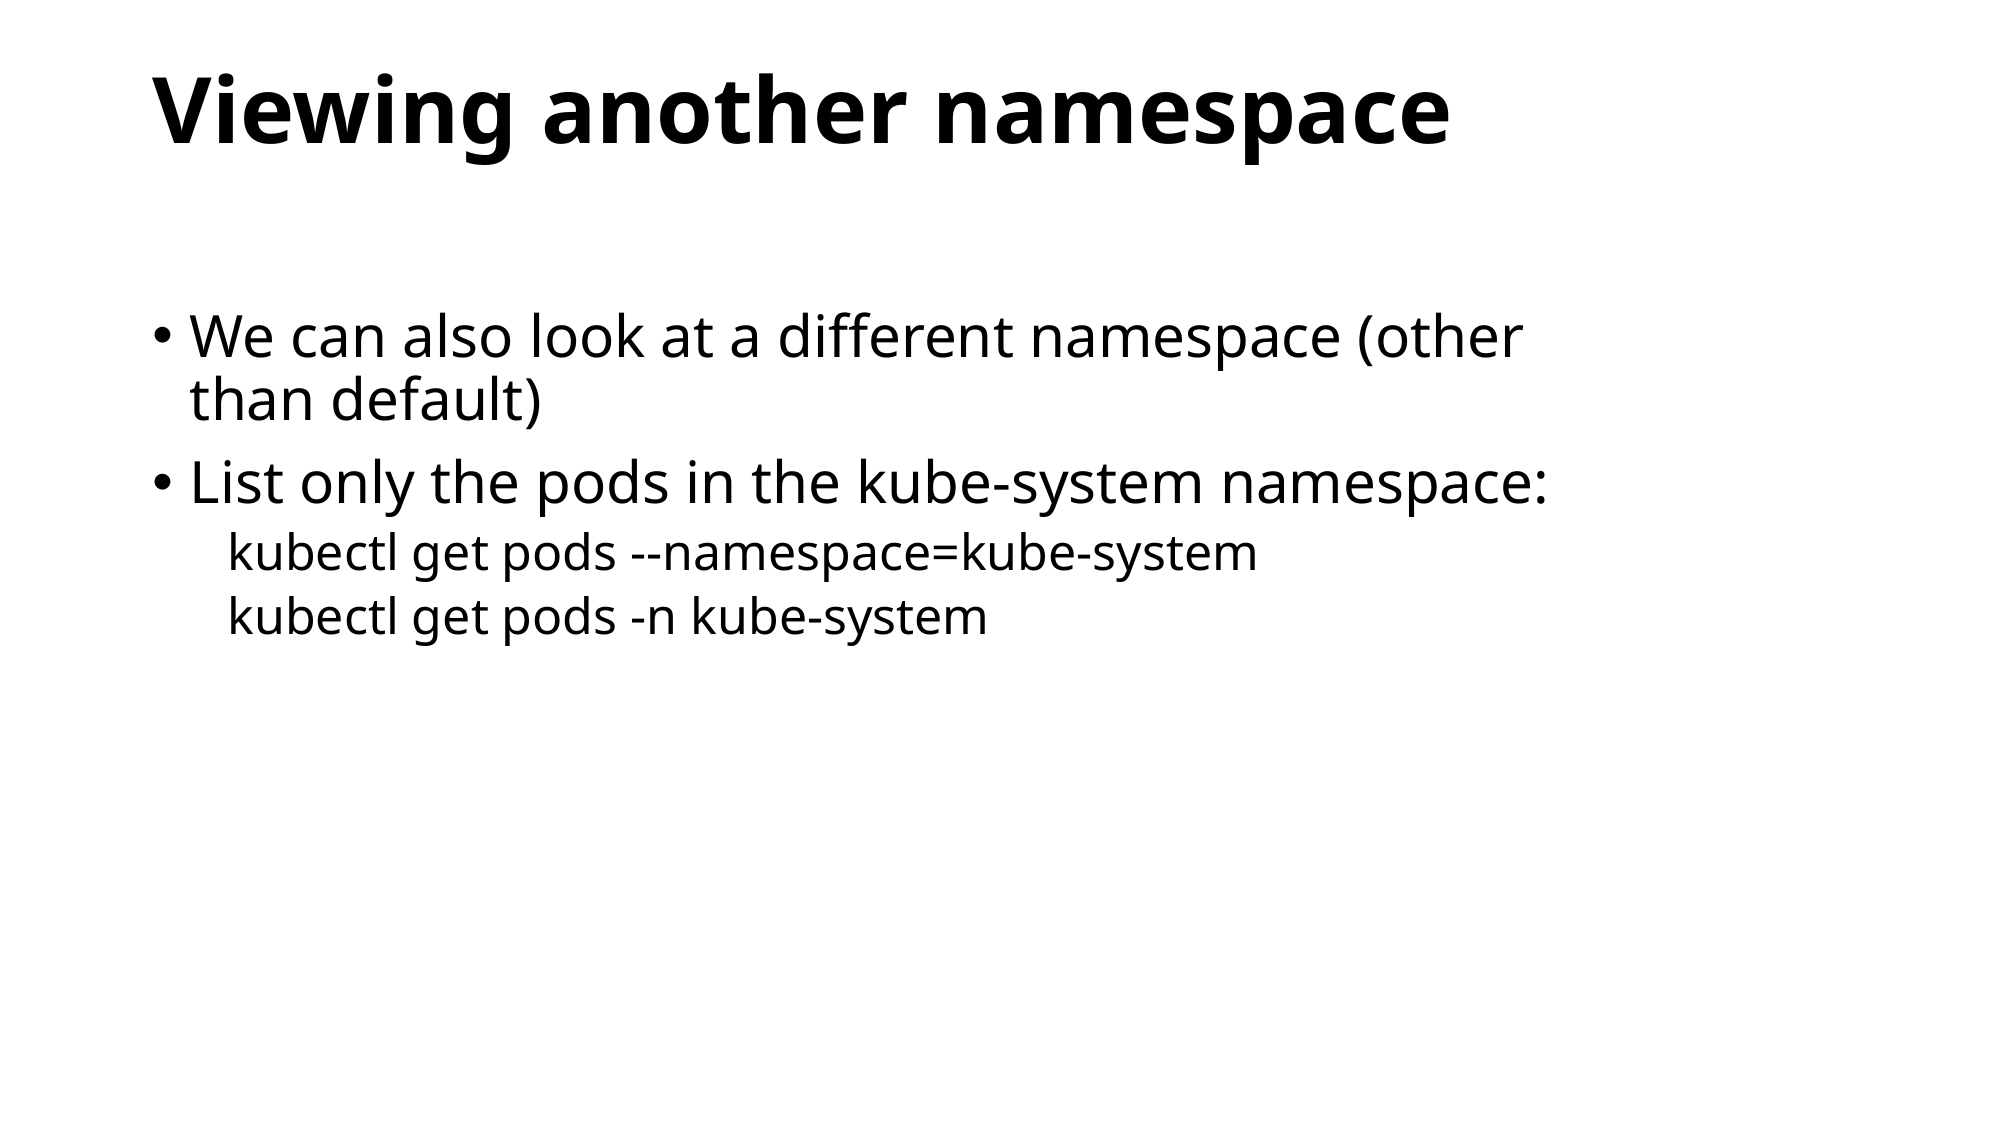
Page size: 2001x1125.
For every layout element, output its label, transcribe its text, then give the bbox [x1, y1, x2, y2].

list We can also look at a different namespace (other than default) List only the pods in the kube-system namespace: kubectl get pods --namespace=kube-system kubectl get pods -n kube-system [137, 299, 1863, 1014]
title Viewing another namespace [137, 59, 1863, 278]
